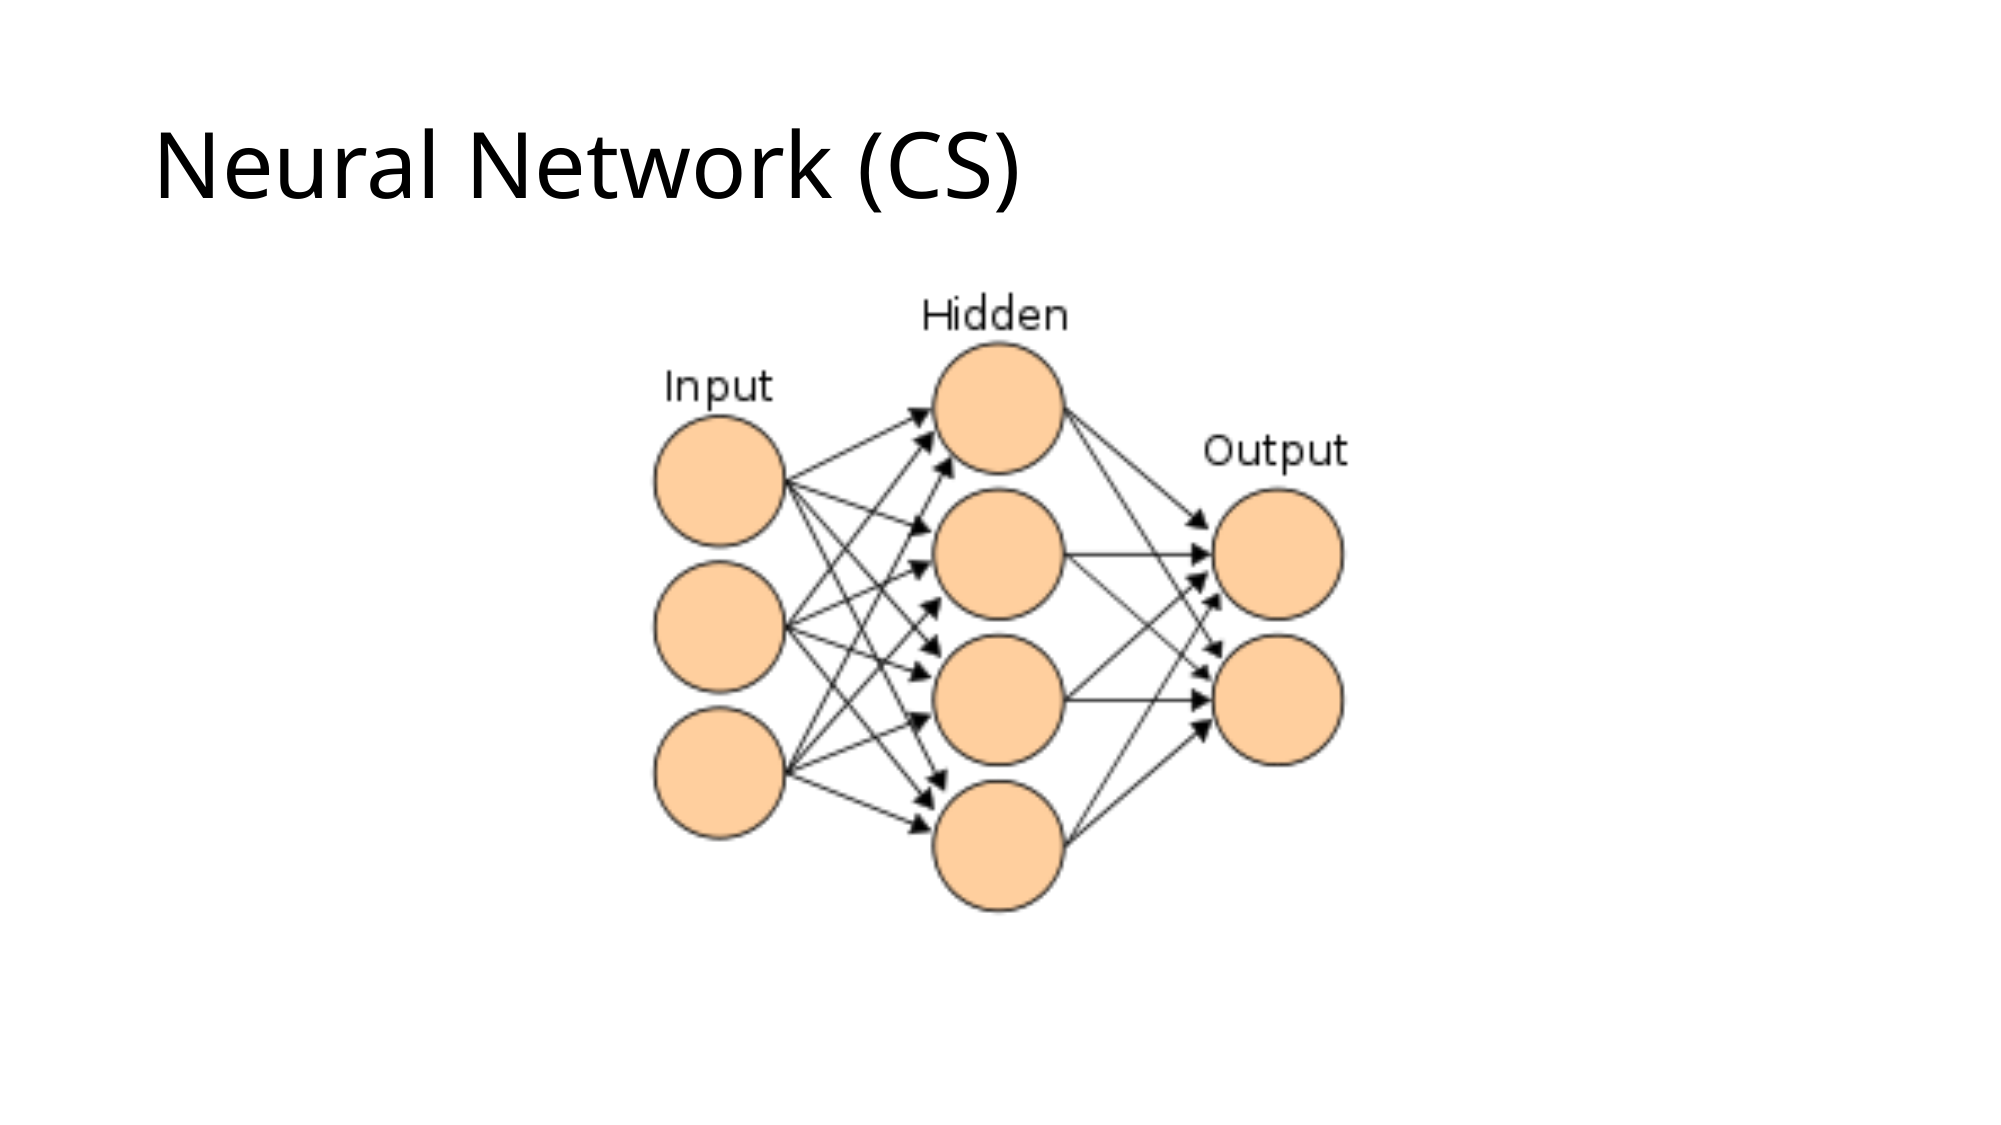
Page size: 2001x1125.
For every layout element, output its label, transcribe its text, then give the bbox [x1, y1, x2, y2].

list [628, 277, 1372, 940]
title Neural Network (CS) [137, 59, 1863, 278]
